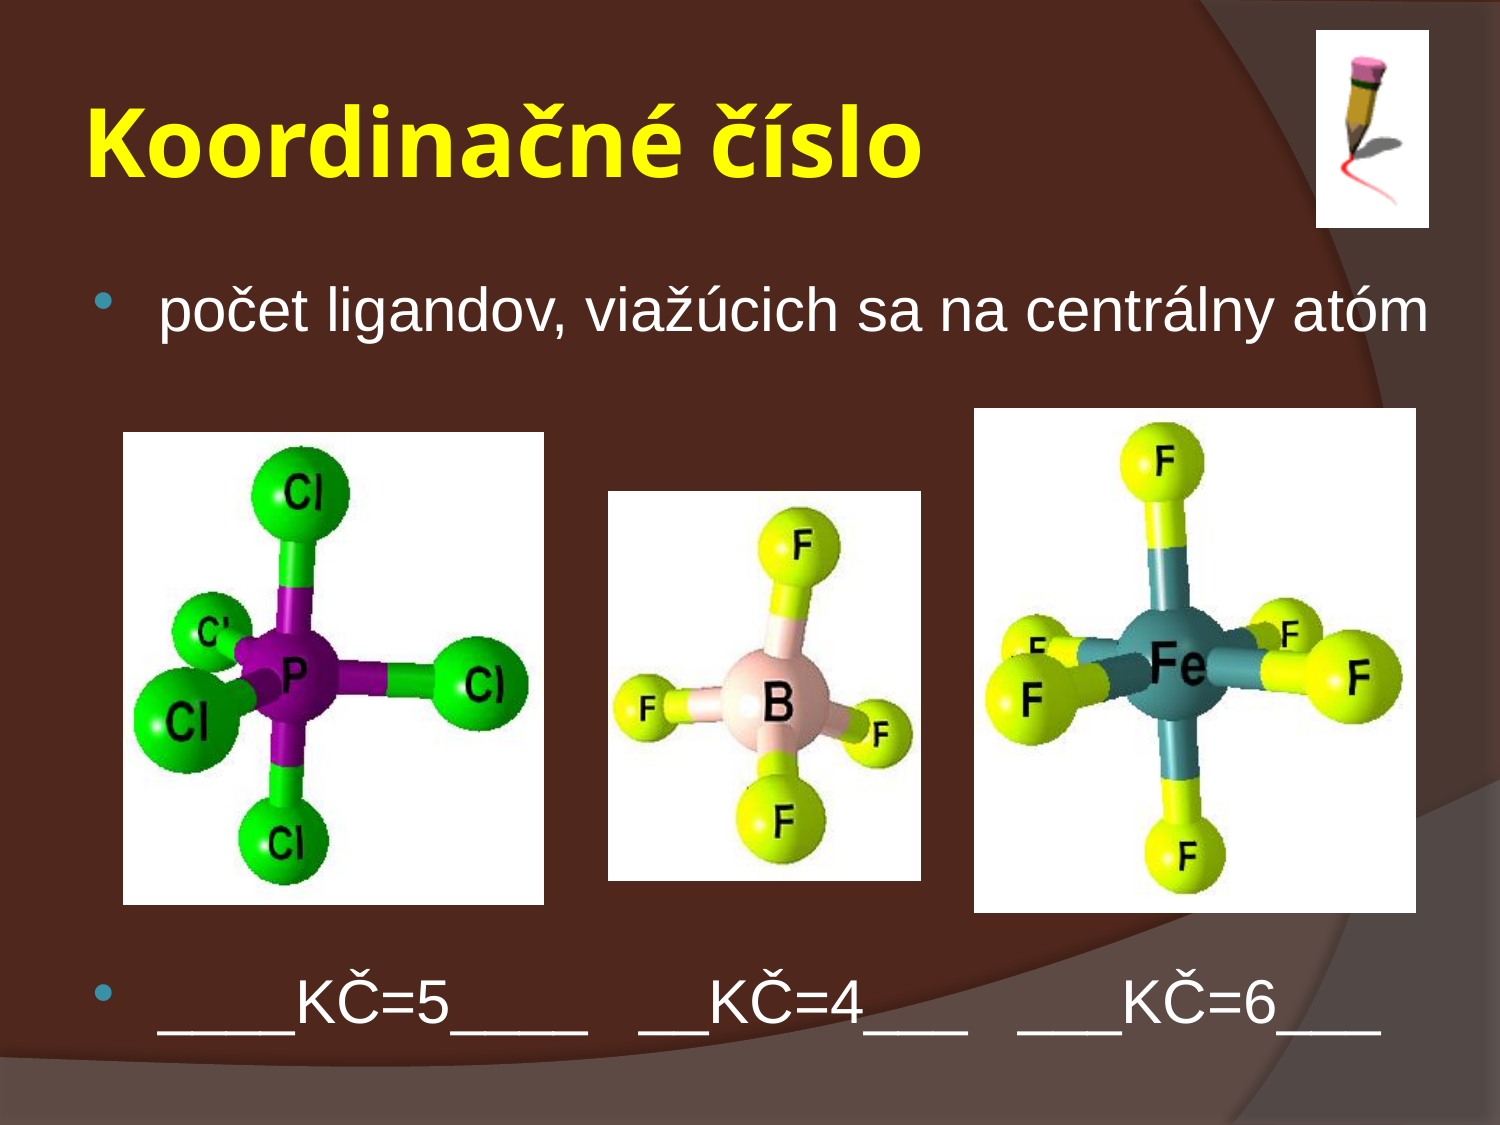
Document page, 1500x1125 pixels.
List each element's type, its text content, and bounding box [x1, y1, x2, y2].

title Koordinačné číslo [75, 45, 1300, 233]
picture [974, 408, 1416, 913]
list počet ligandov, viažúcich sa na centrálny atóm ____KČ=5____ __KČ=4___ ___KČ=6___ [75, 262, 1459, 1125]
picture [1316, 30, 1430, 228]
picture [607, 491, 921, 881]
picture [123, 432, 544, 905]
